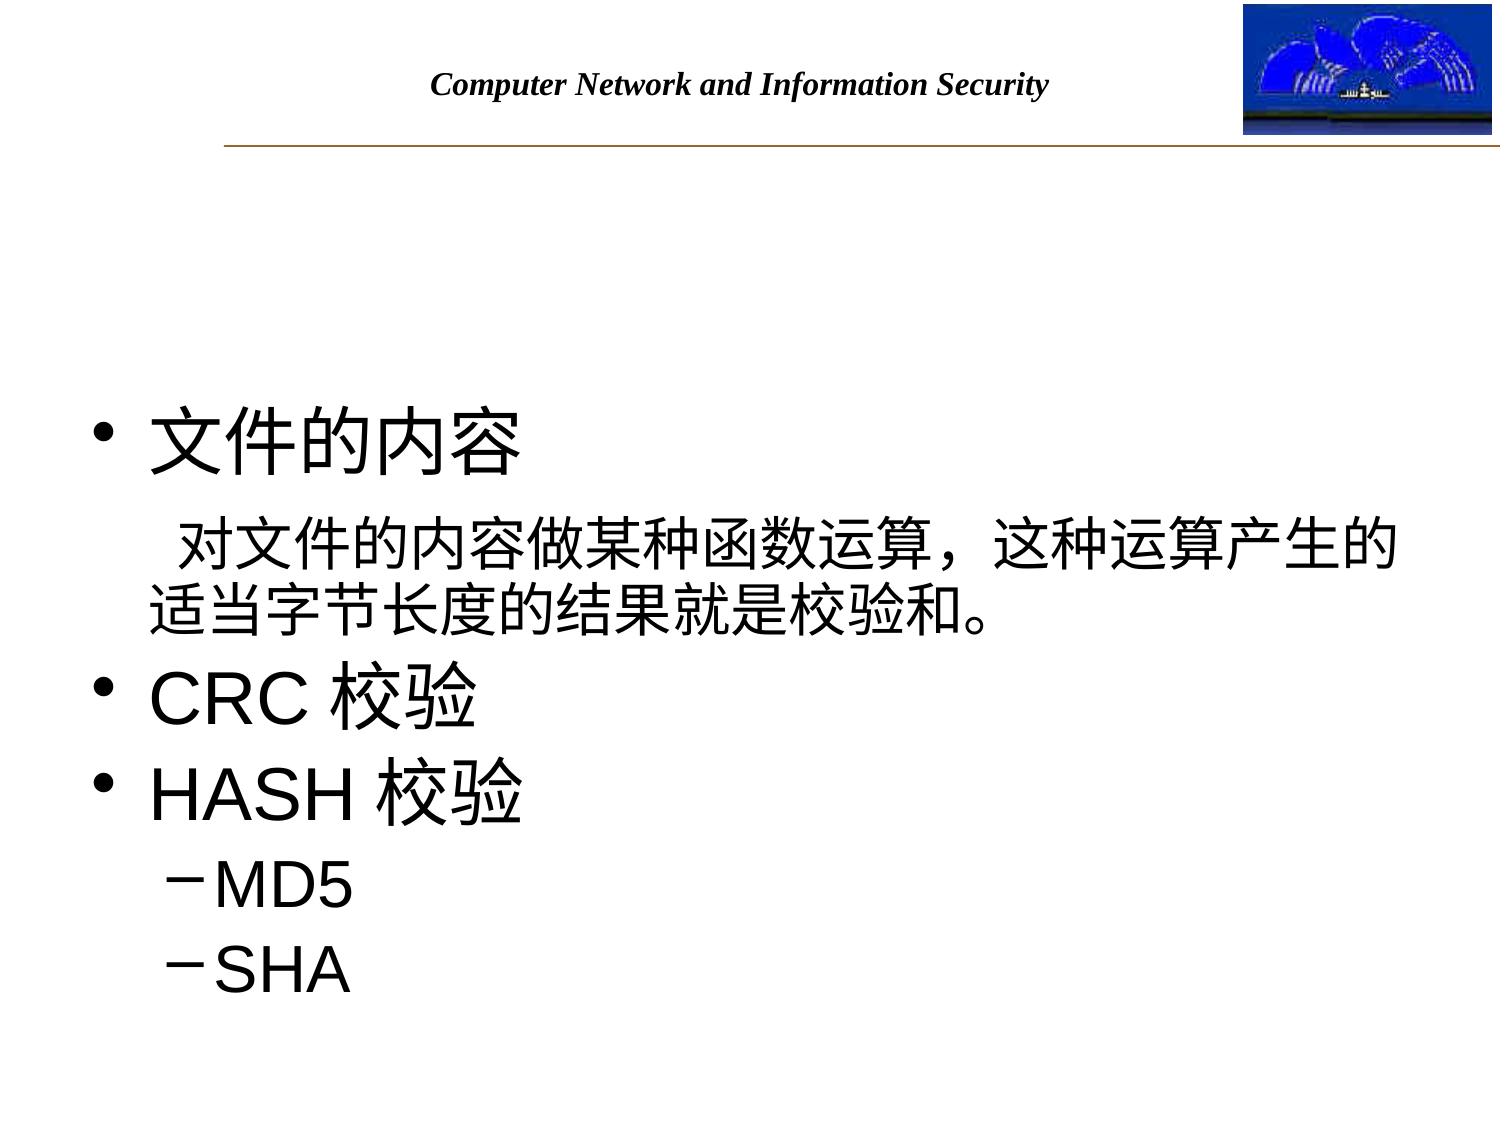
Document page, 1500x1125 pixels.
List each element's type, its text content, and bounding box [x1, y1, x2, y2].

list 文件的内容 对文件的内容做某种函数运算，这种运算产生的适当字节长度的结果就是校验和。 CRC校验 HASH校验 MD5 SHA [76, 396, 1428, 953]
